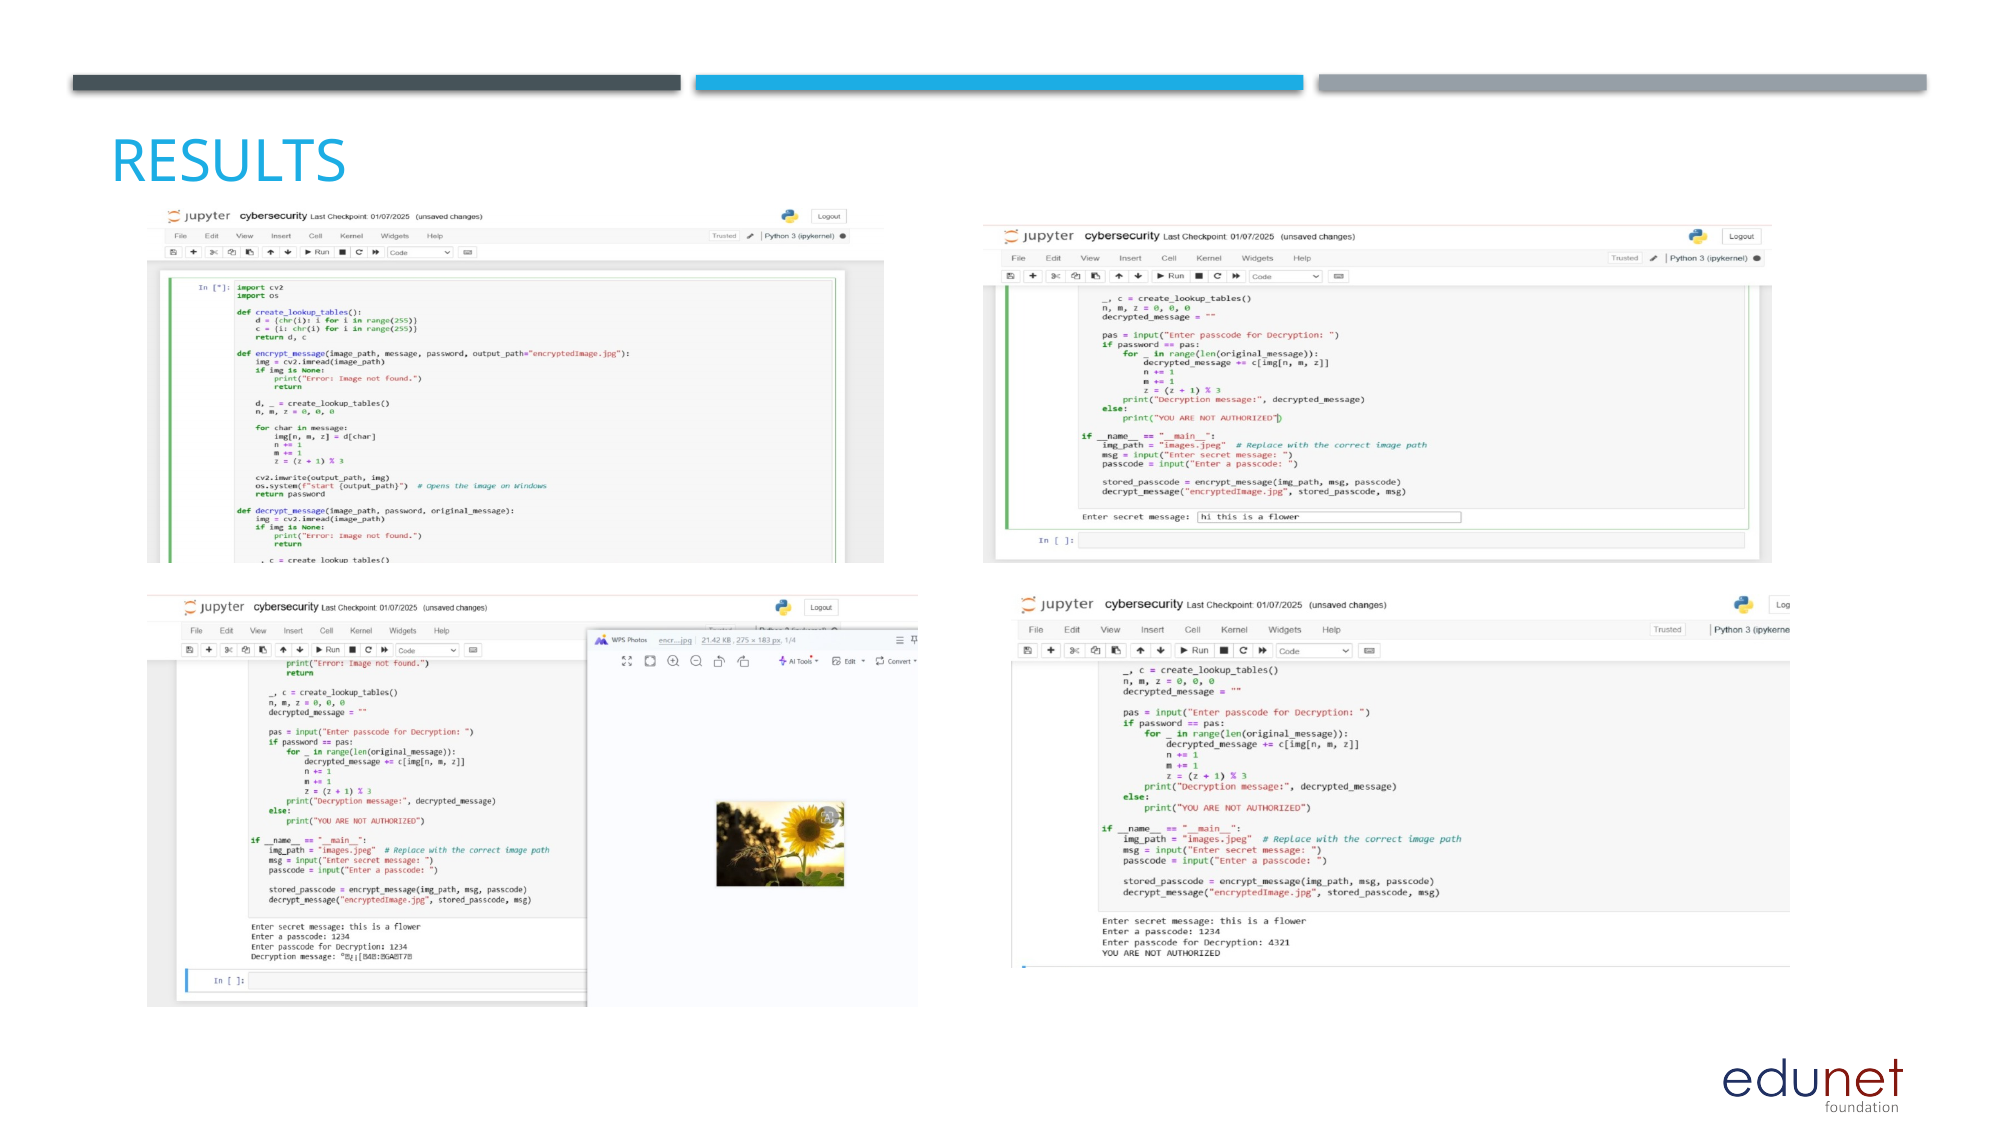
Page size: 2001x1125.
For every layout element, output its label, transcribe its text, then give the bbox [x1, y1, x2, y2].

picture [147, 594, 919, 1007]
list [147, 207, 884, 563]
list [983, 223, 1773, 563]
title Results [95, 119, 1905, 201]
picture [1011, 594, 1790, 968]
picture [1719, 1056, 1905, 1116]
